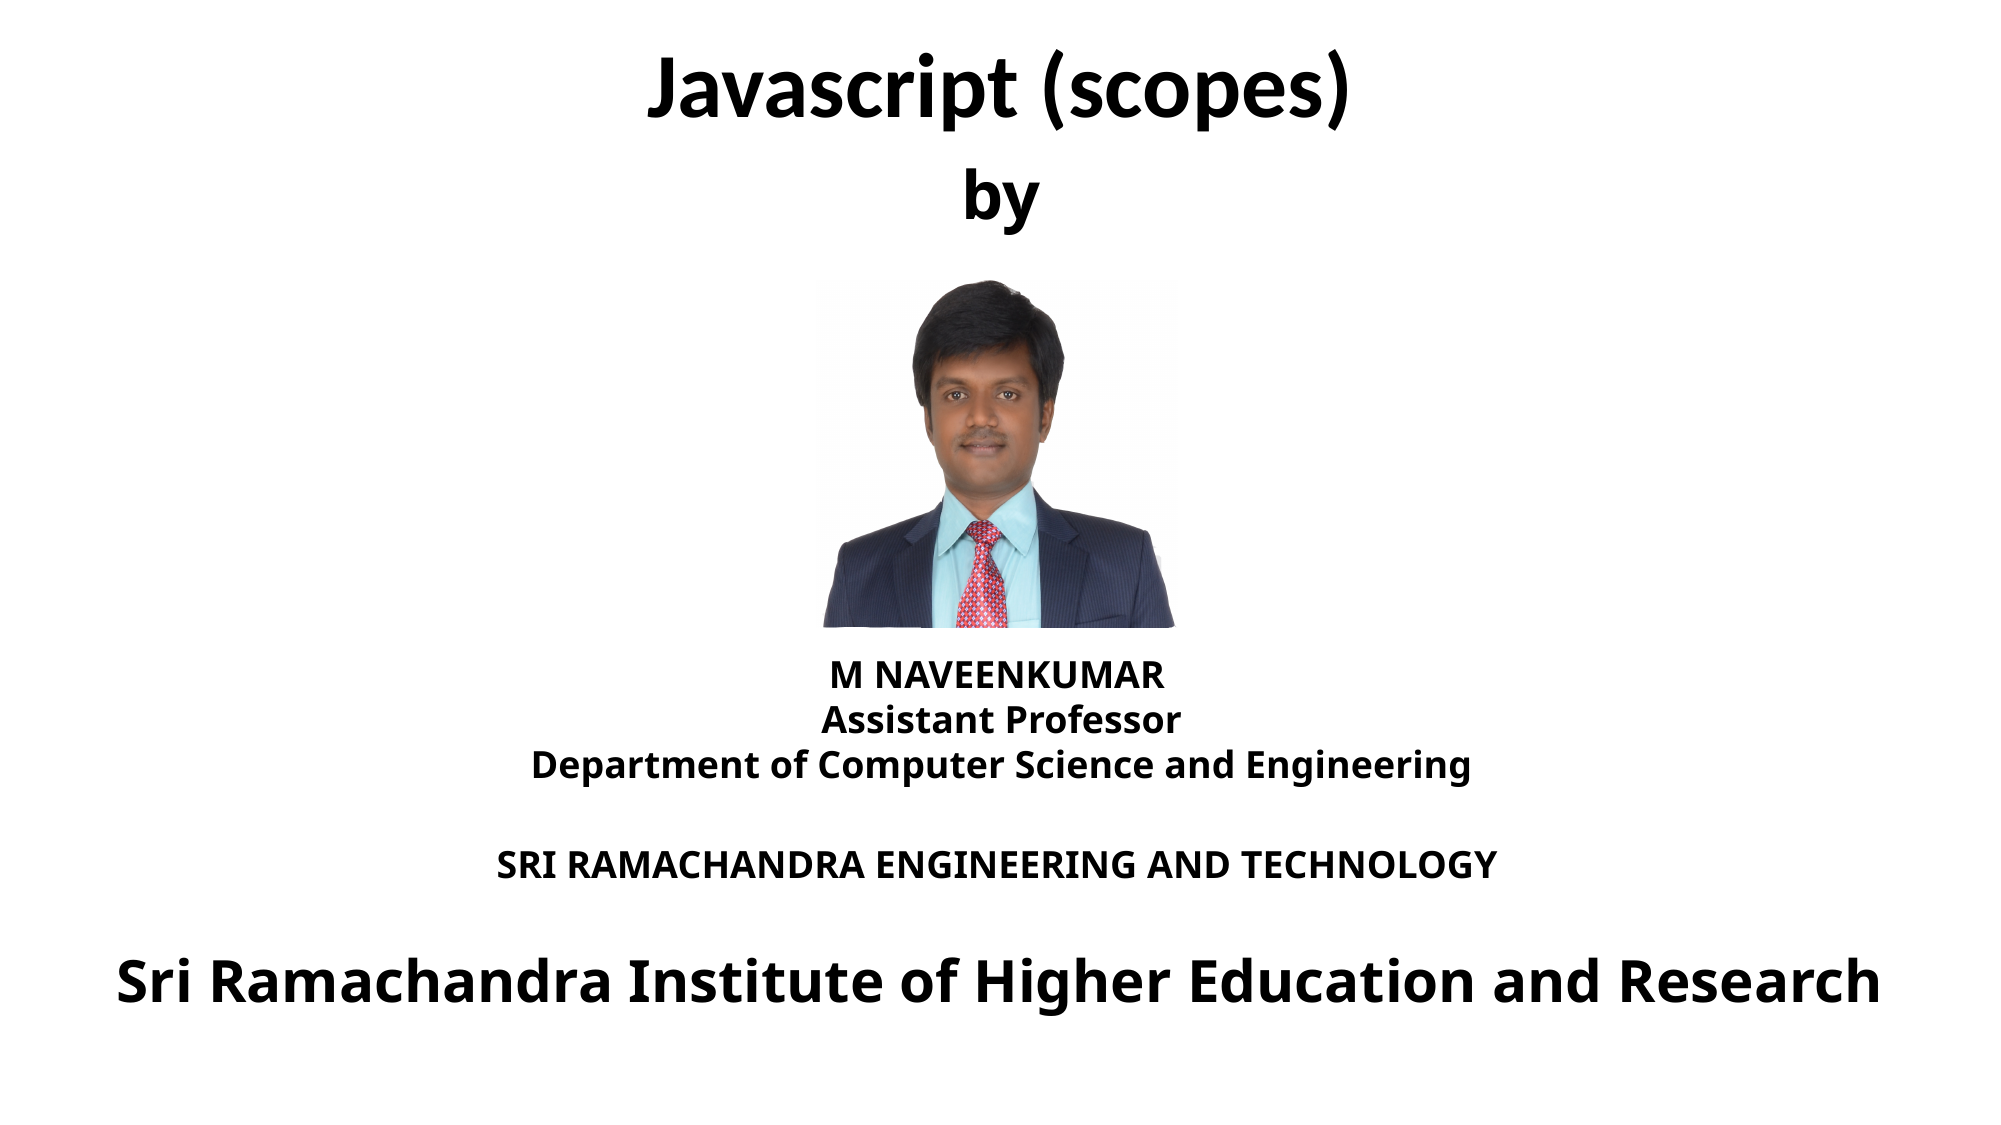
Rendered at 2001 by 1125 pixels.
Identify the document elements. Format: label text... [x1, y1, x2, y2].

text_box Javascript (scopes) [0, 18, 2000, 144]
text_box SRI RAMACHANDRA ENGINEERING AND TECHNOLOGY [481, 834, 1526, 894]
text_box by [1, 145, 2000, 241]
picture [816, 280, 1178, 628]
text_box Sri Ramachandra Institute of Higher Education and Research [0, 936, 2000, 1067]
text_box M NAVEENKUMAR Assistant Professor Department of Computer Science and Engineering [4, 643, 2000, 794]
